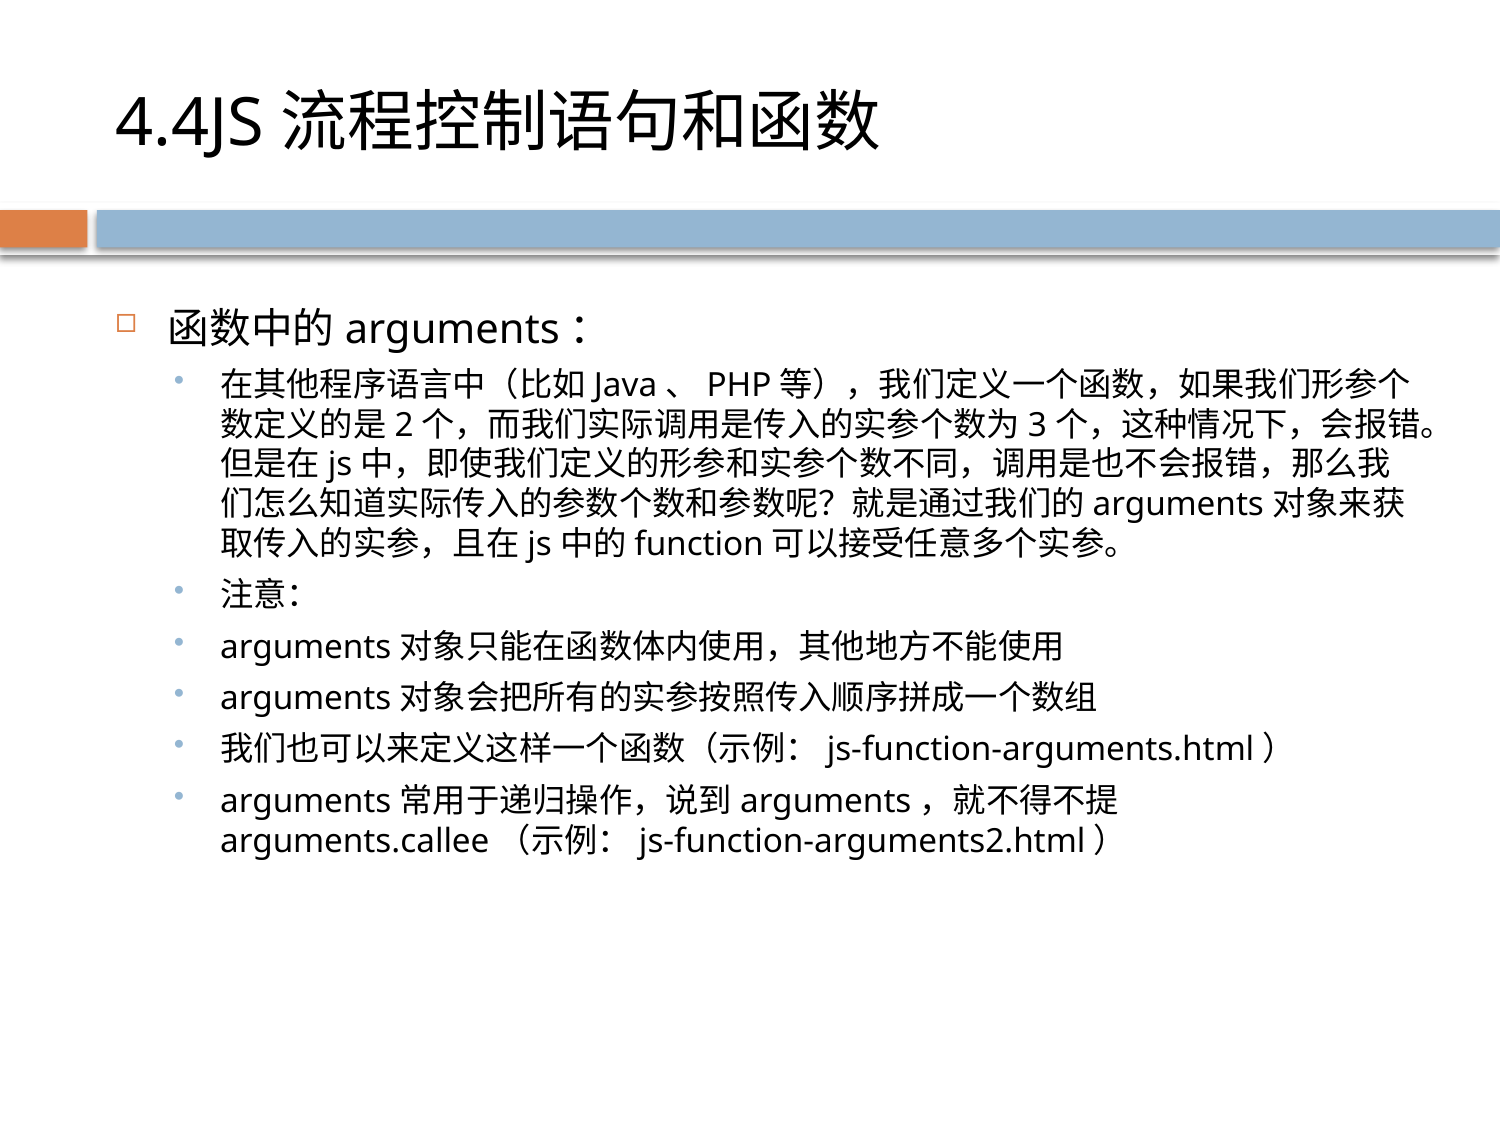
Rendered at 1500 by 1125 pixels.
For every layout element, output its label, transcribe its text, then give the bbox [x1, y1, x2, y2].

title 4.4JS流程控制语句和函数 [100, 37, 1438, 200]
list 函数中的arguments： 在其他程序语言中（比如Java、PHP等），我们定义一个函数，如果我们形参个数定义的是2个，而我们实际调用是传入的实参个数为3个，这种情况下，会报错。但是在js中，即使我们定义的形参和实参个数不同，调用是也不会报错，那么我们怎么知道实际传入的参数个数和参数呢？就是通过我们的arguments对象来获取传入的实参，且在js中的function可以接受任意多个实参。 注意： arguments对象只能在函数体内使用，其他地方不能使用 arguments对象会把所有的实参按照传入顺序拼成一个数组 我们也可以来定义这样一个函数（示例：js-function-arguments.html） arguments常用于递归操作，说到arguments，就不得不提arguments.callee（示例：js-function-arguments2.html） [100, 293, 1438, 1032]
